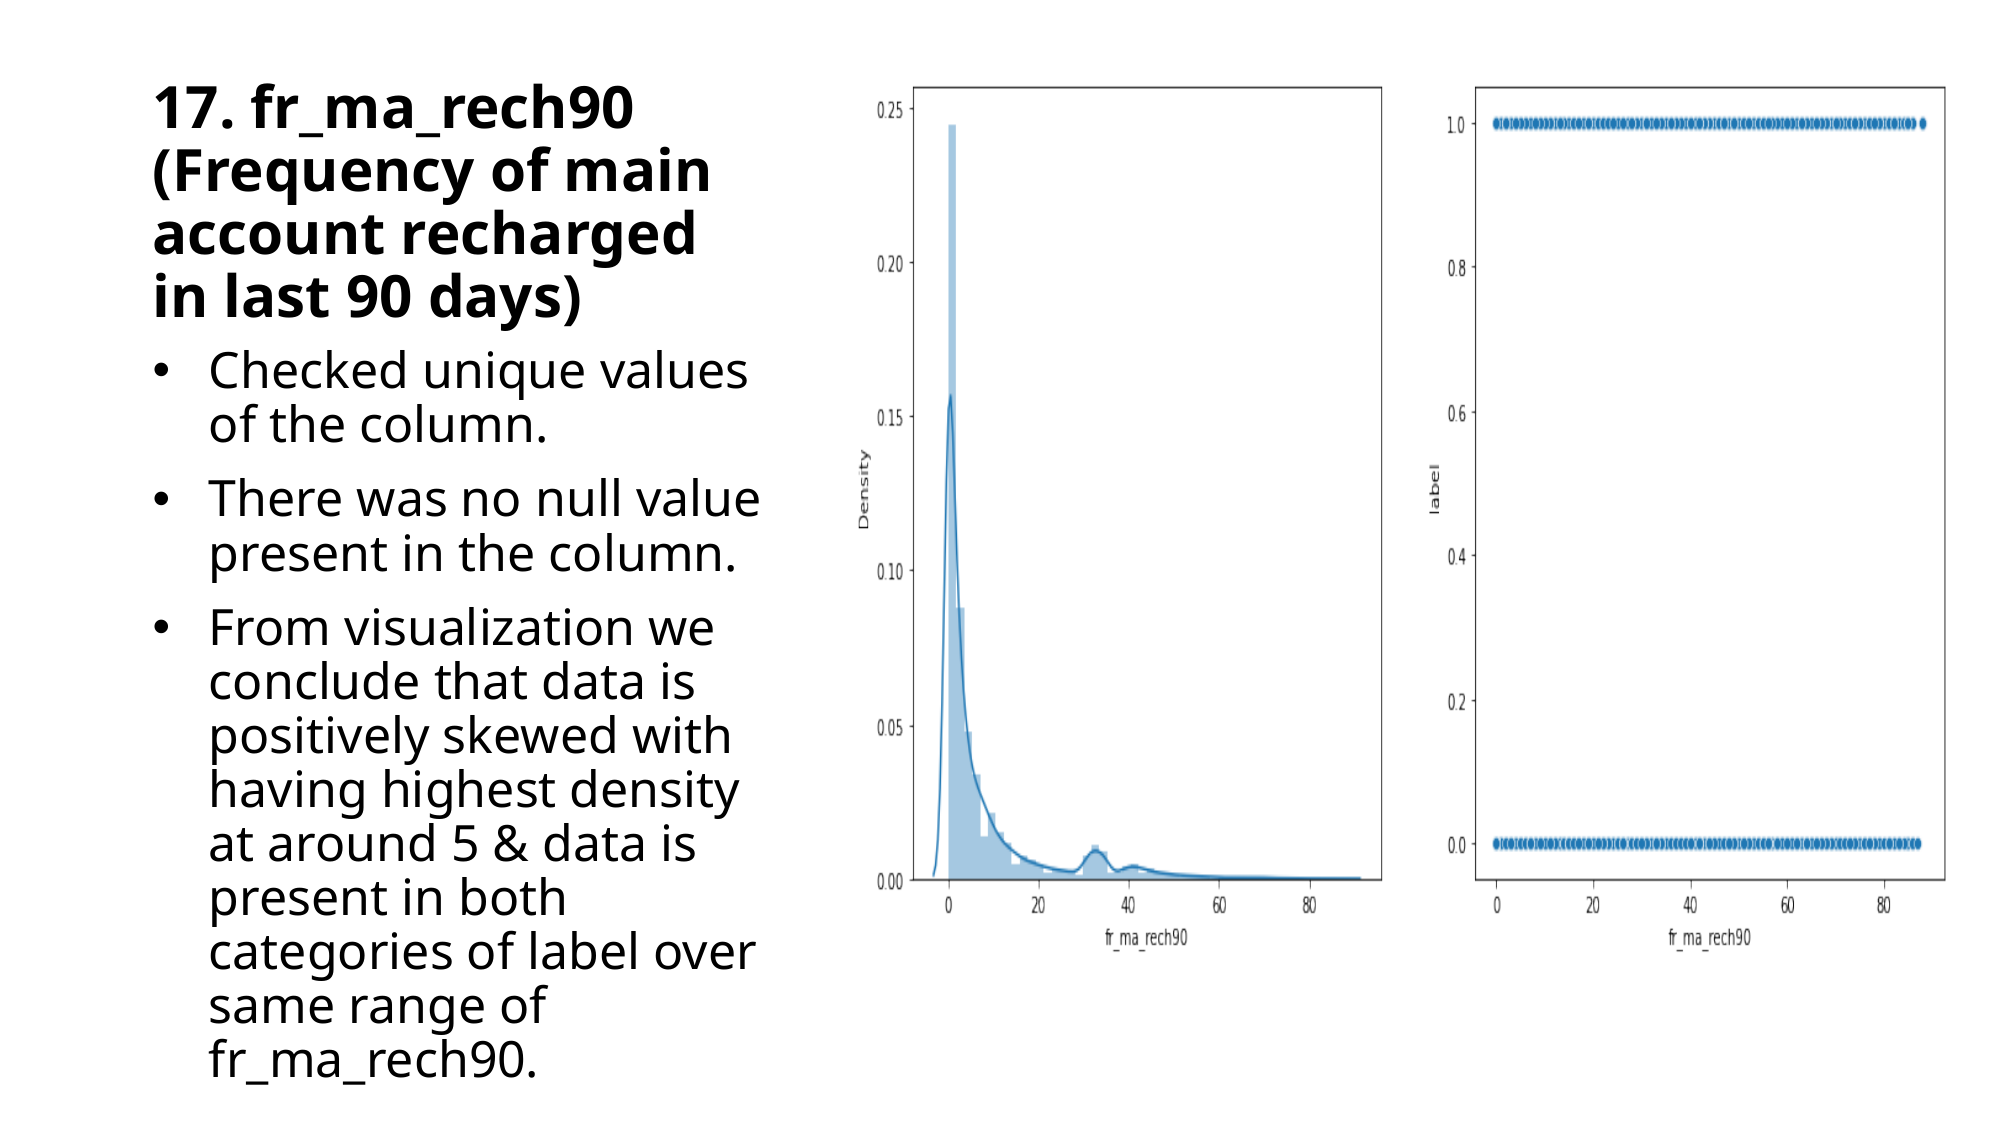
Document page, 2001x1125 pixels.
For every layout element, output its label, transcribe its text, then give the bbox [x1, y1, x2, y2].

title 17. fr_ma_rech90 (Frequency of main account recharged in last 90 days) [137, 75, 783, 337]
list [850, 74, 1952, 963]
list Checked unique values of the column. There was no null value present in the column. From visualization we conclude that data is positively skewed with having highest density at around 5 & data is present in both categories of label over same range of fr_ma_rech90. [137, 337, 783, 1103]
